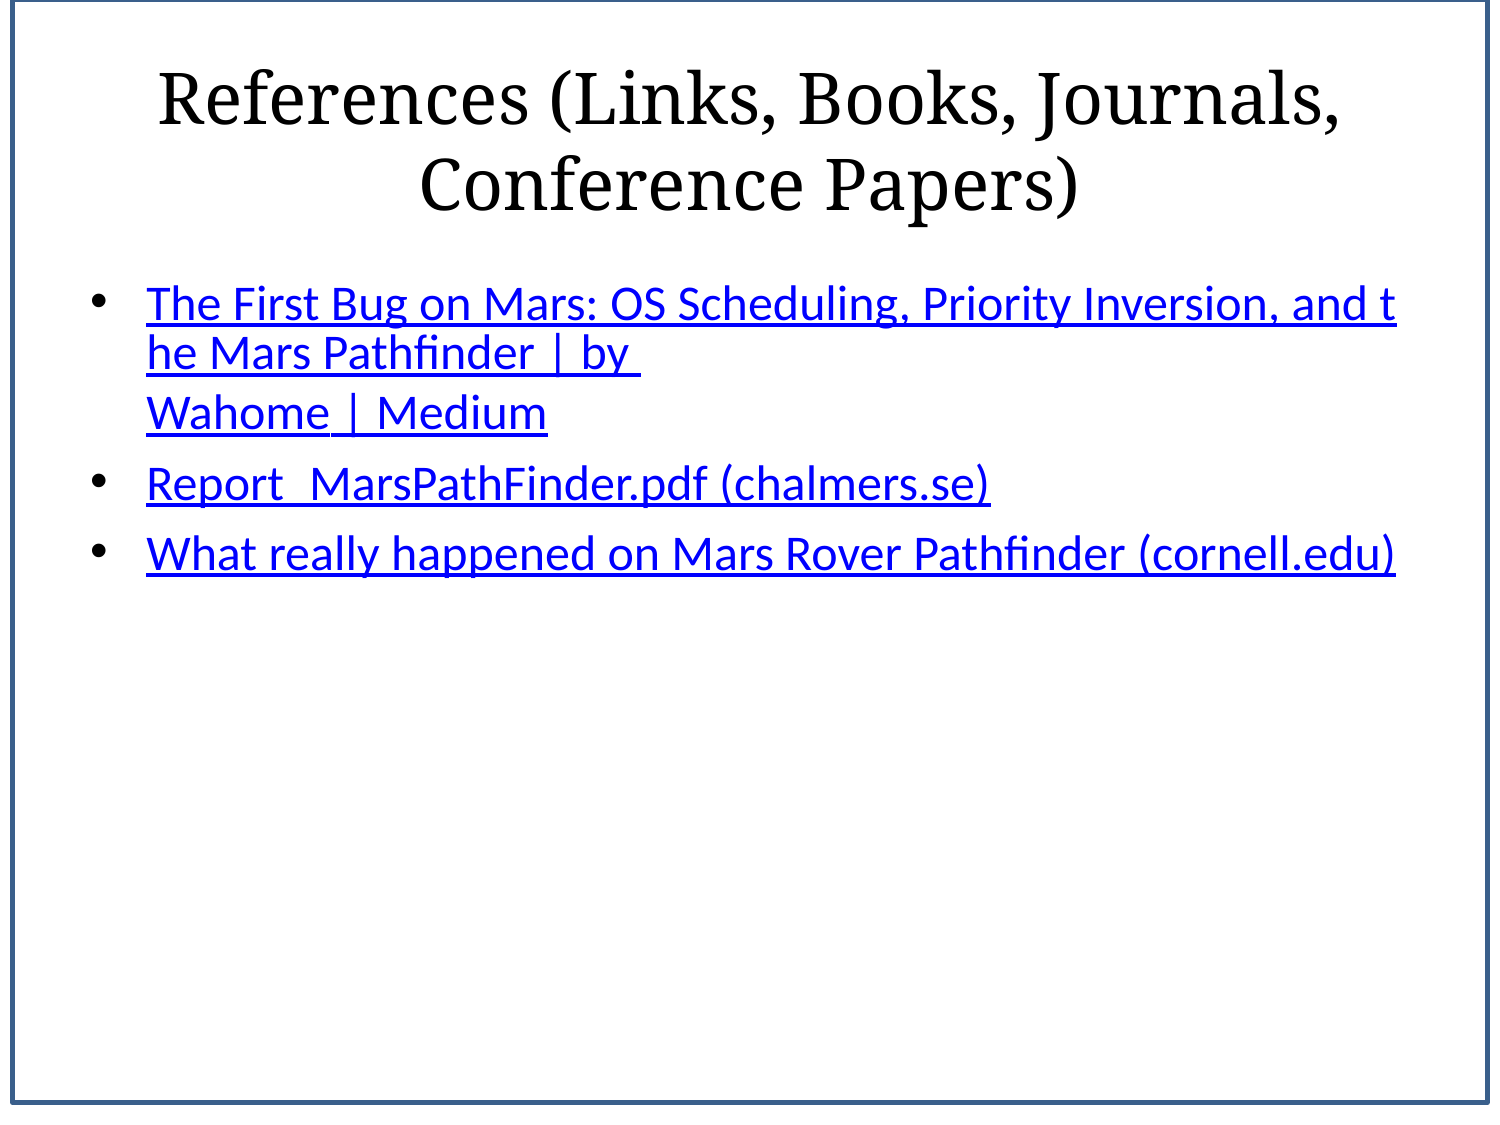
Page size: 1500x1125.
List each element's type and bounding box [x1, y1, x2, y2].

text_box [10, 0, 1490, 1105]
